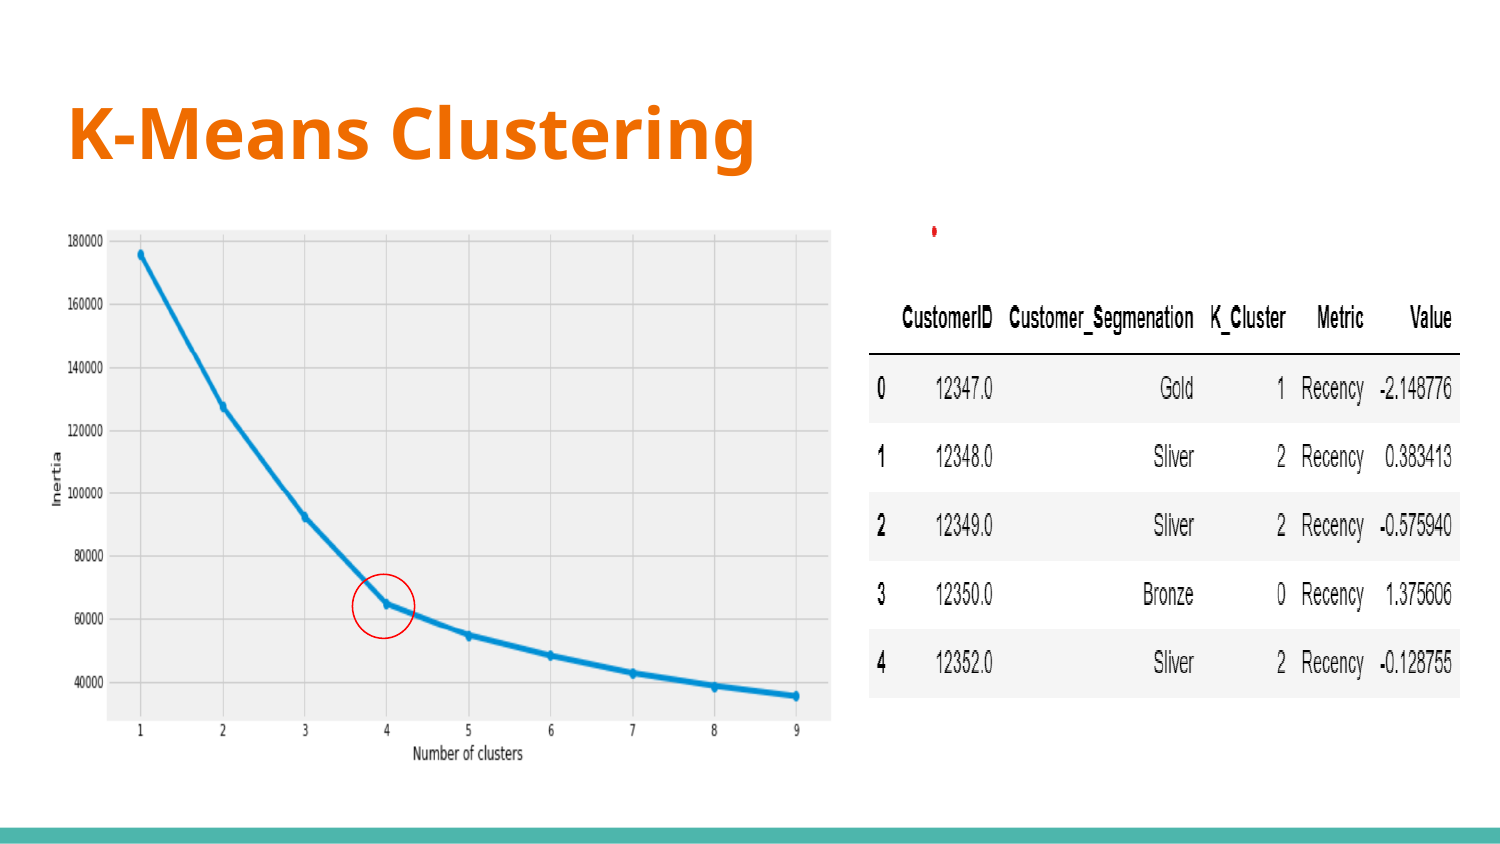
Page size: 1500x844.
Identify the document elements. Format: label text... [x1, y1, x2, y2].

picture [858, 225, 1467, 716]
picture [34, 215, 836, 768]
title K-Means Clustering [51, 72, 1449, 189]
